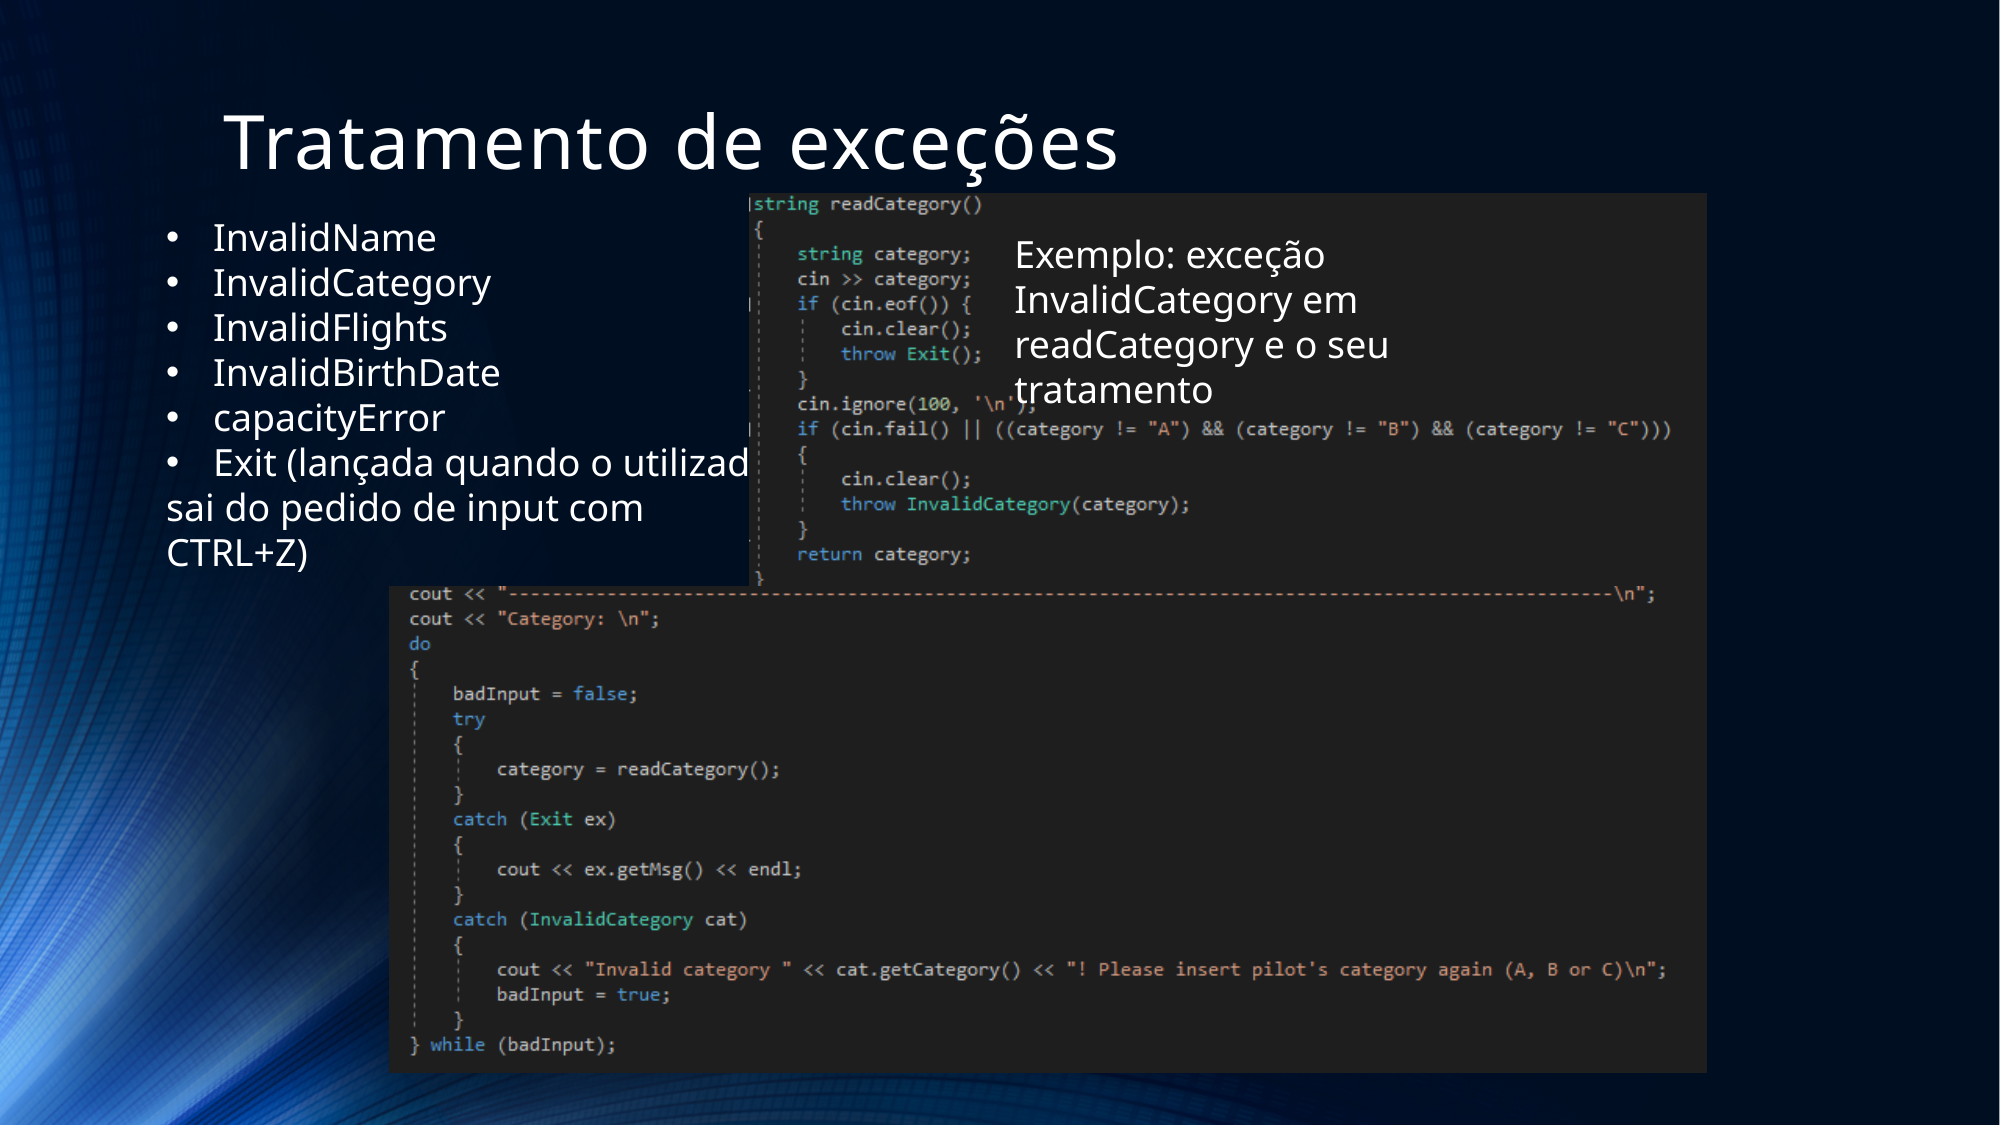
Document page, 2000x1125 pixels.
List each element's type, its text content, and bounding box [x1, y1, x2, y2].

text_box InvalidName InvalidCategory InvalidFlights InvalidBirthDate capacityError Exit (lançada quando o utilizador sai do pedido de input com CTRL+Z) [151, 207, 749, 582]
title Tratamento de exceções [208, 7, 1709, 194]
picture [0, 0, 2000, 1125]
